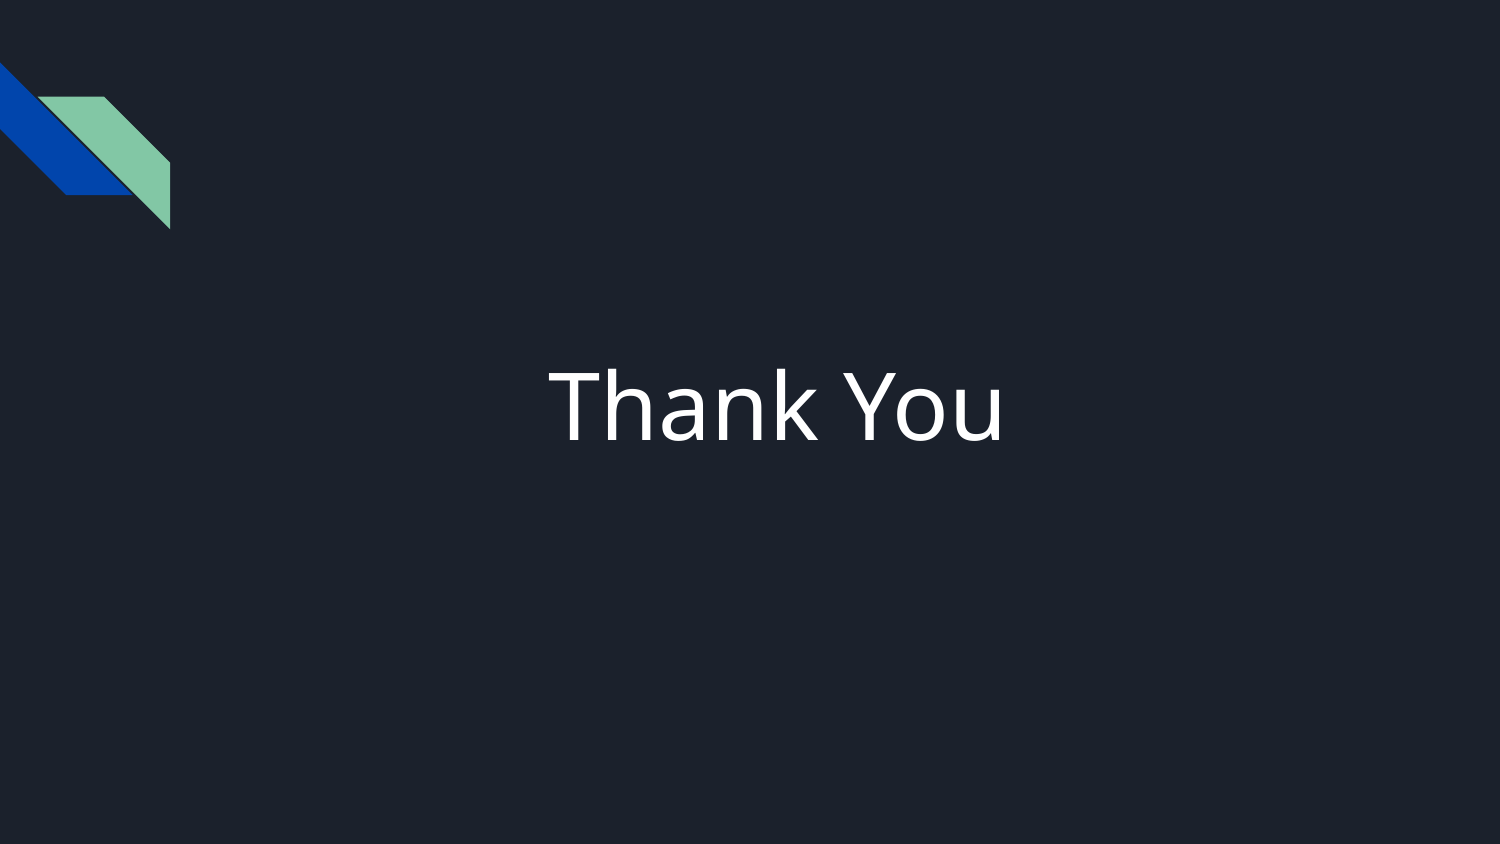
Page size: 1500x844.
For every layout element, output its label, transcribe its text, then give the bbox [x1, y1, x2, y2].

list Thank You [212, 257, 1368, 735]
